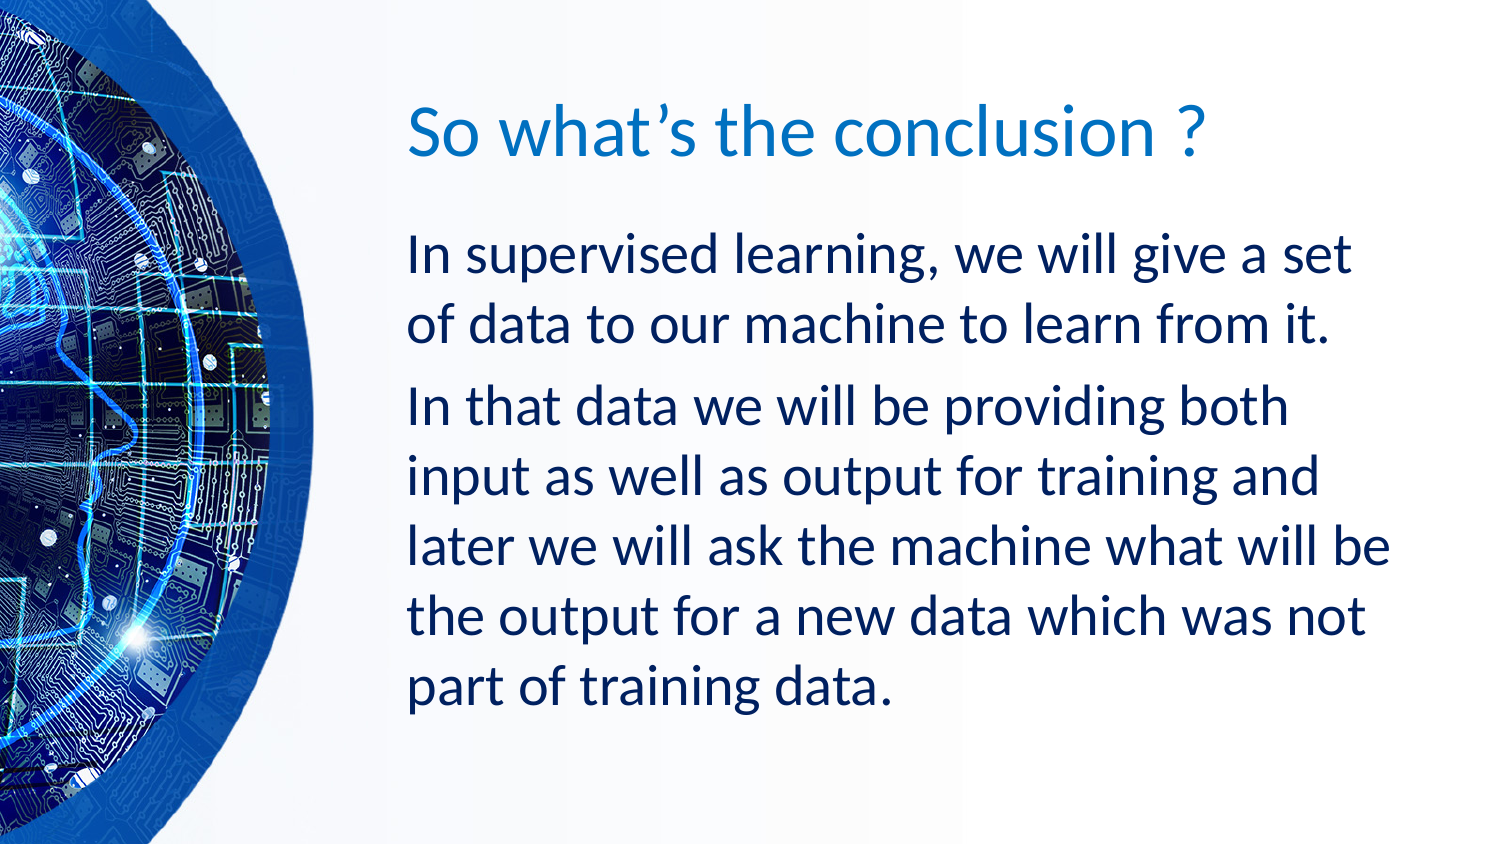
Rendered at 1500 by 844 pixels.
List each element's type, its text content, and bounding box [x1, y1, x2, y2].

title So what’s the conclusion ? [392, 66, 1424, 186]
list In supervised learning, we will give a set of data to our machine to learn from it. In that data we will be providing both input as well as output for training and later we will ask the machine what will be the output for a new data which was not part of training data. [391, 208, 1427, 770]
picture [0, 0, 1500, 844]
